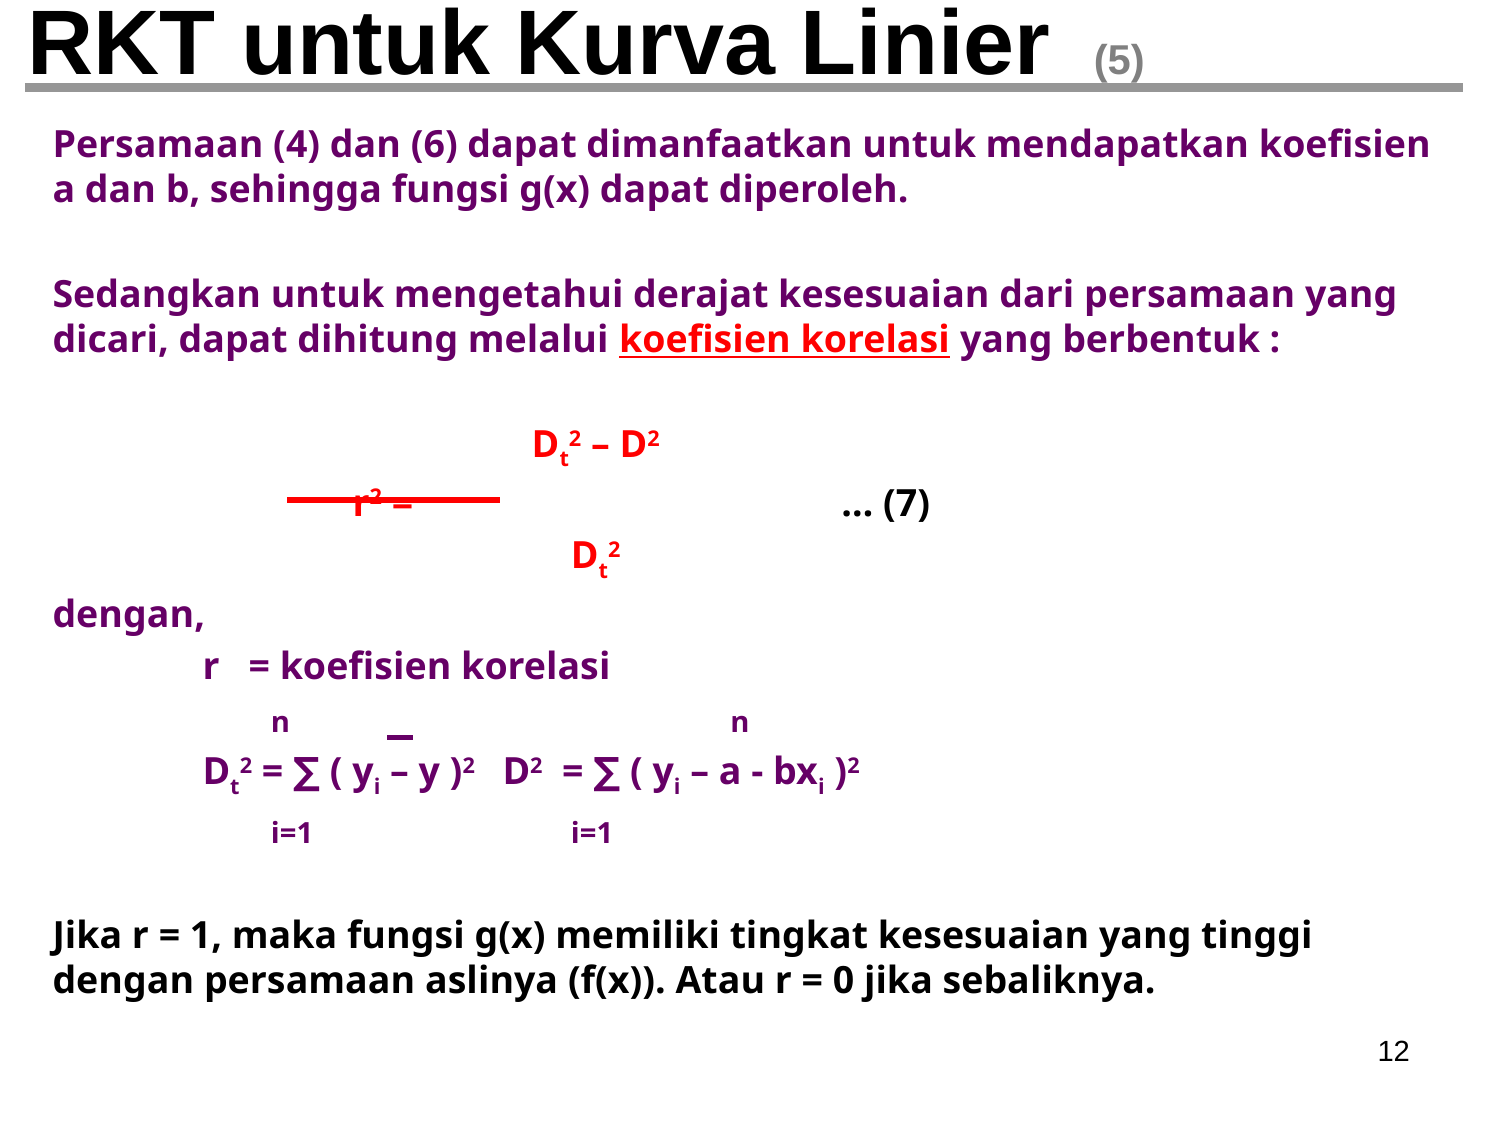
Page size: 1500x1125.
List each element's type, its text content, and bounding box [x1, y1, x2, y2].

slide_number ‹#› [1074, 1025, 1425, 1103]
title RKT untuk Kurva Linier (5) [12, 0, 1475, 88]
list Persamaan (4) dan (6) dapat dimanfaatkan untuk mendapatkan koefisien a dan b, sehingga fungsi g(x) dapat diperoleh. Sedangkan untuk mengetahui derajat kesesuaian dari persamaan yang dicari, dapat dihitung melalui koefisien korelasi yang berbentuk : Dt2 – D2 r2 = … (7) Dt2 dengan, r = koefisien korelasi n n Dt2 = ∑ ( yi – y )2 D2 = ∑ ( yi – a - bxi )2 i=1 i=1 Jika r = 1, maka fungsi g(x) memiliki tingkat kesesuaian yang tinggi dengan persamaan aslinya (f(x)). Atau r = 0 jika sebaliknya. [37, 112, 1450, 1025]
